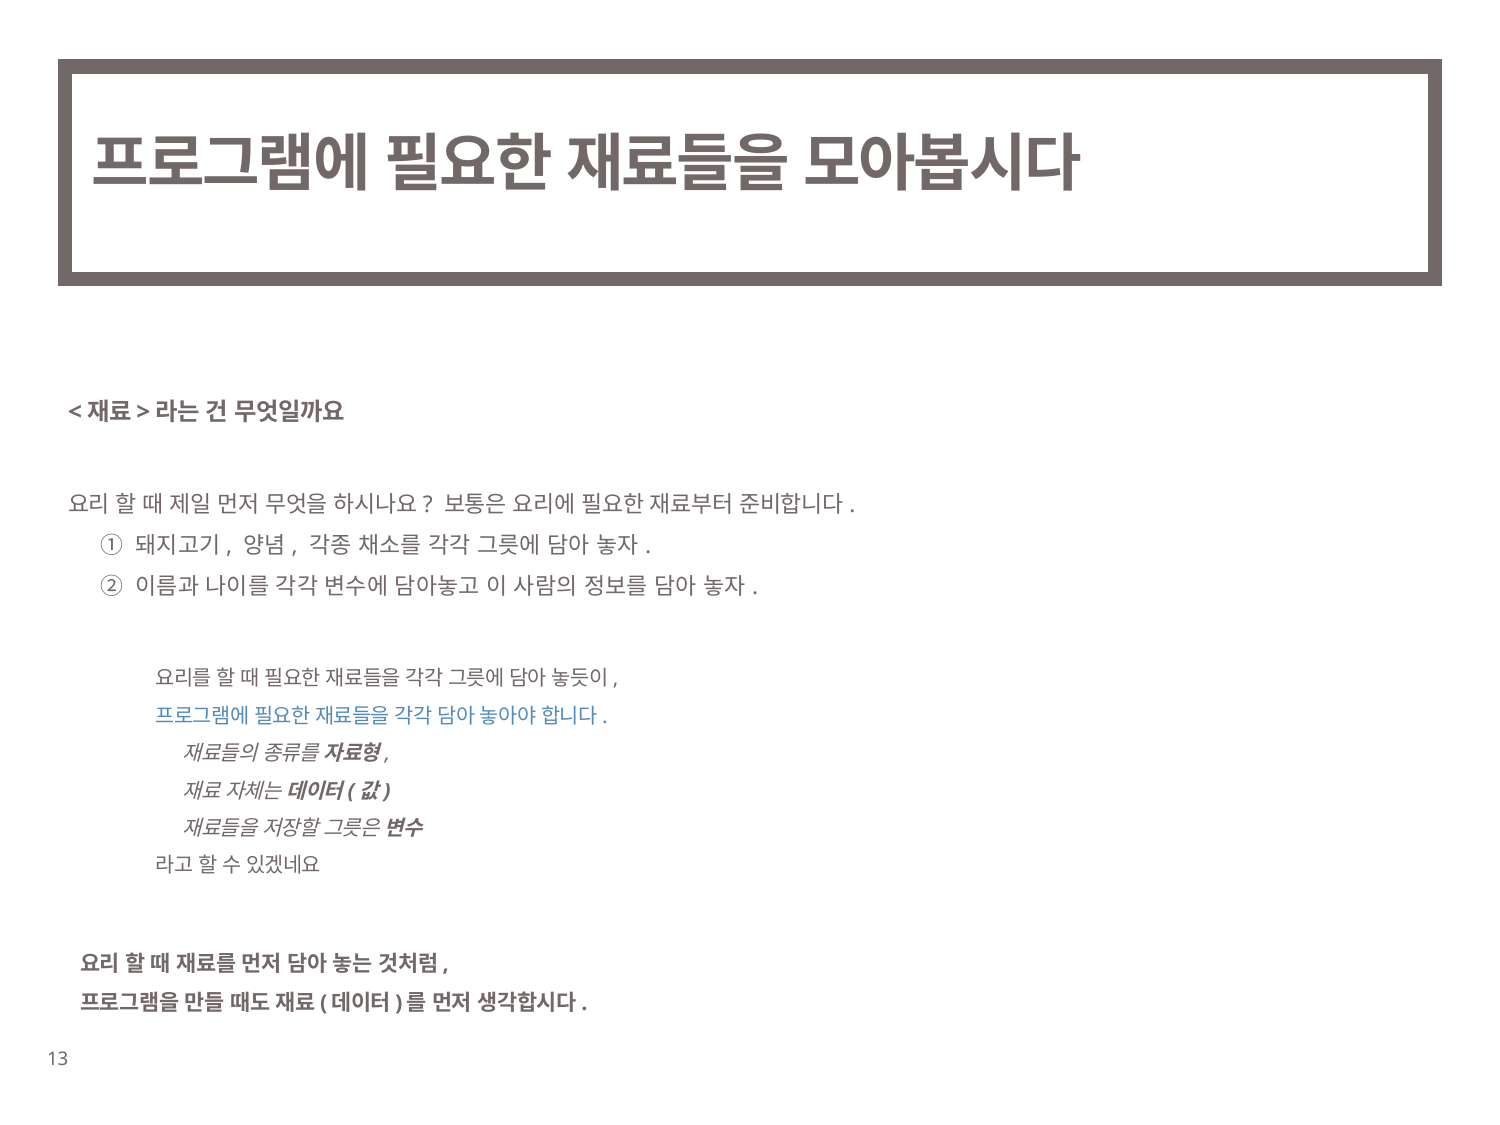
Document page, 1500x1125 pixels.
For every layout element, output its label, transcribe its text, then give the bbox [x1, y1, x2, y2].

text_box 요리 할 때 제일 먼저 무엇을 하시나요? 보통은 요리에 필요한 재료부터 준비합니다. ① 돼지고기, 양념, 각종 채소를 각각 그릇에 담아 놓자. ② 이름과 나이를 각각 변수에 담아놓고 이 사람의 정보를 담아 놓자. [53, 467, 1164, 622]
text_box <재료>라는 건 무엇일까요 [53, 373, 597, 433]
text_box 요리를 할 때 필요한 재료들을 각각 그릇에 담아 놓듯이, 프로그램에 필요한 재료들을 각각 담아 놓아야 합니다. 재료들의 종류를 자료형, 재료 자체는 데이터(값) 재료들을 저장할 그릇은 변수 라고 할 수 있겠네요 [141, 645, 998, 885]
text_box [63, 64, 1437, 281]
text_box 요리 할 때 재료를 먼저 담아 놓는 것처럼, 프로그램을 만들 때도 재료(데이터)를 먼저 생각합시다. [64, 928, 1436, 1024]
